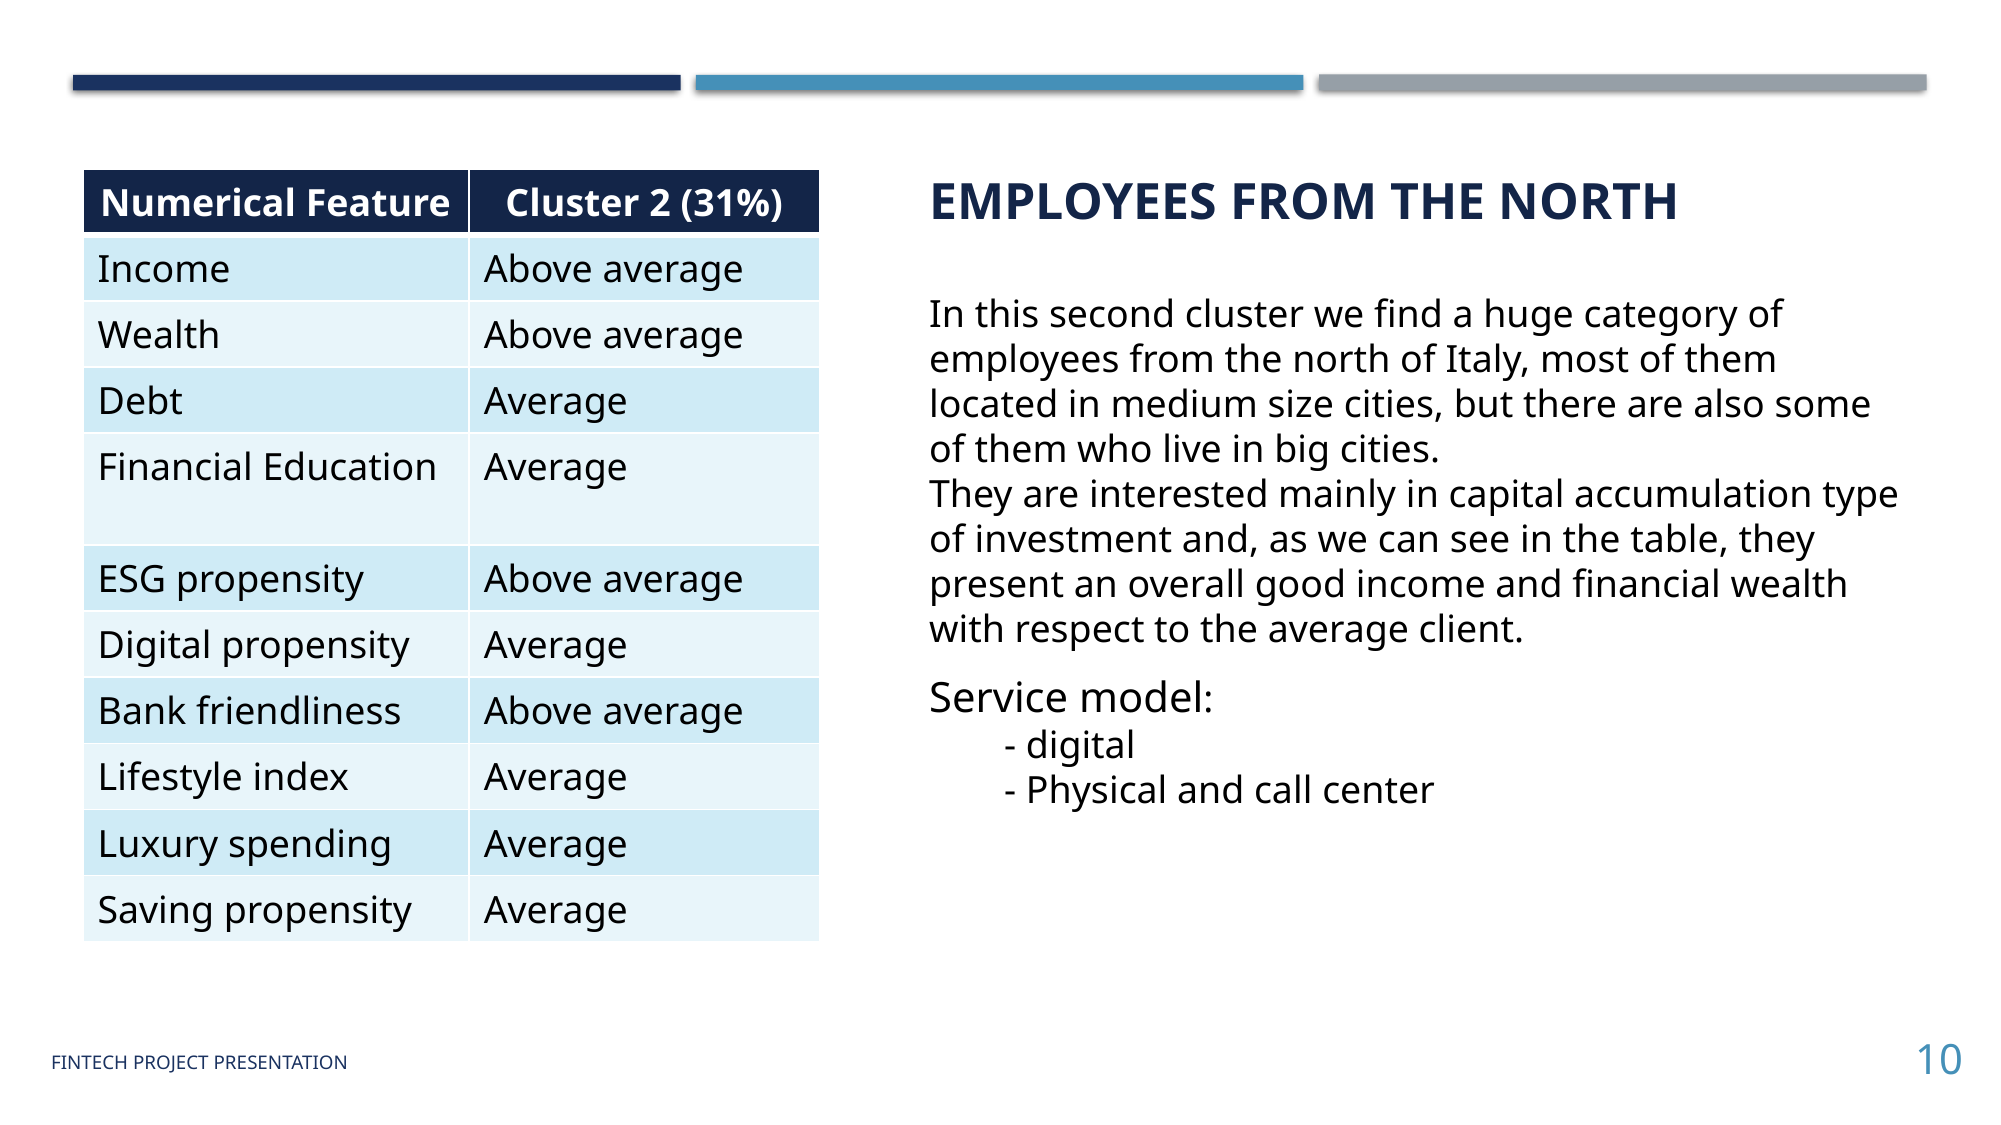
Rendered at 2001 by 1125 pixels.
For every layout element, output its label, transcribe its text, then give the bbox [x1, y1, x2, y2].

text_box Service model: - digital - Physical and call center [914, 663, 1558, 819]
table_header Cluster 2 (31%) [470, 170, 819, 232]
table_cell ESG propensity [84, 546, 468, 610]
text_box EMPLOYEES FROM THE NORTH [914, 161, 1888, 237]
table_cell Average [470, 612, 819, 676]
table_cell Above average [470, 546, 819, 610]
table_cell Luxury spending [84, 810, 468, 875]
table_cell Debt [84, 368, 468, 432]
slide_number 10 [1772, 1014, 1979, 1109]
table_cell Average [470, 876, 819, 941]
table_cell Average [470, 434, 819, 544]
text_box In this second cluster we find a huge category of employees from the north of Italy, most of them located in medium size cities, but there are also some of them who live in big cities. They are interested mainly in capital accumulation type of investment and, as we can see in the table, they present an overall good income and financial wealth with respect to the average client. [914, 281, 1928, 747]
table_cell Lifestyle index [84, 744, 468, 809]
table_cell Income [84, 238, 468, 300]
footer Fintech project PRESENTATION [36, 1037, 888, 1087]
table_cell Wealth [84, 302, 468, 366]
table_cell Digital propensity [84, 612, 468, 676]
table_cell Above average [470, 678, 819, 743]
table_cell Above average [470, 302, 819, 366]
table_cell Financial Education [84, 434, 468, 544]
table_cell Bank friendliness [84, 678, 468, 743]
table_cell Average [470, 810, 819, 875]
table_header Numerical Feature [84, 170, 468, 232]
table_cell Average [470, 368, 819, 432]
table_cell Above average [470, 238, 819, 300]
table_cell Average [470, 744, 819, 809]
table_cell Saving propensity [84, 876, 468, 941]
